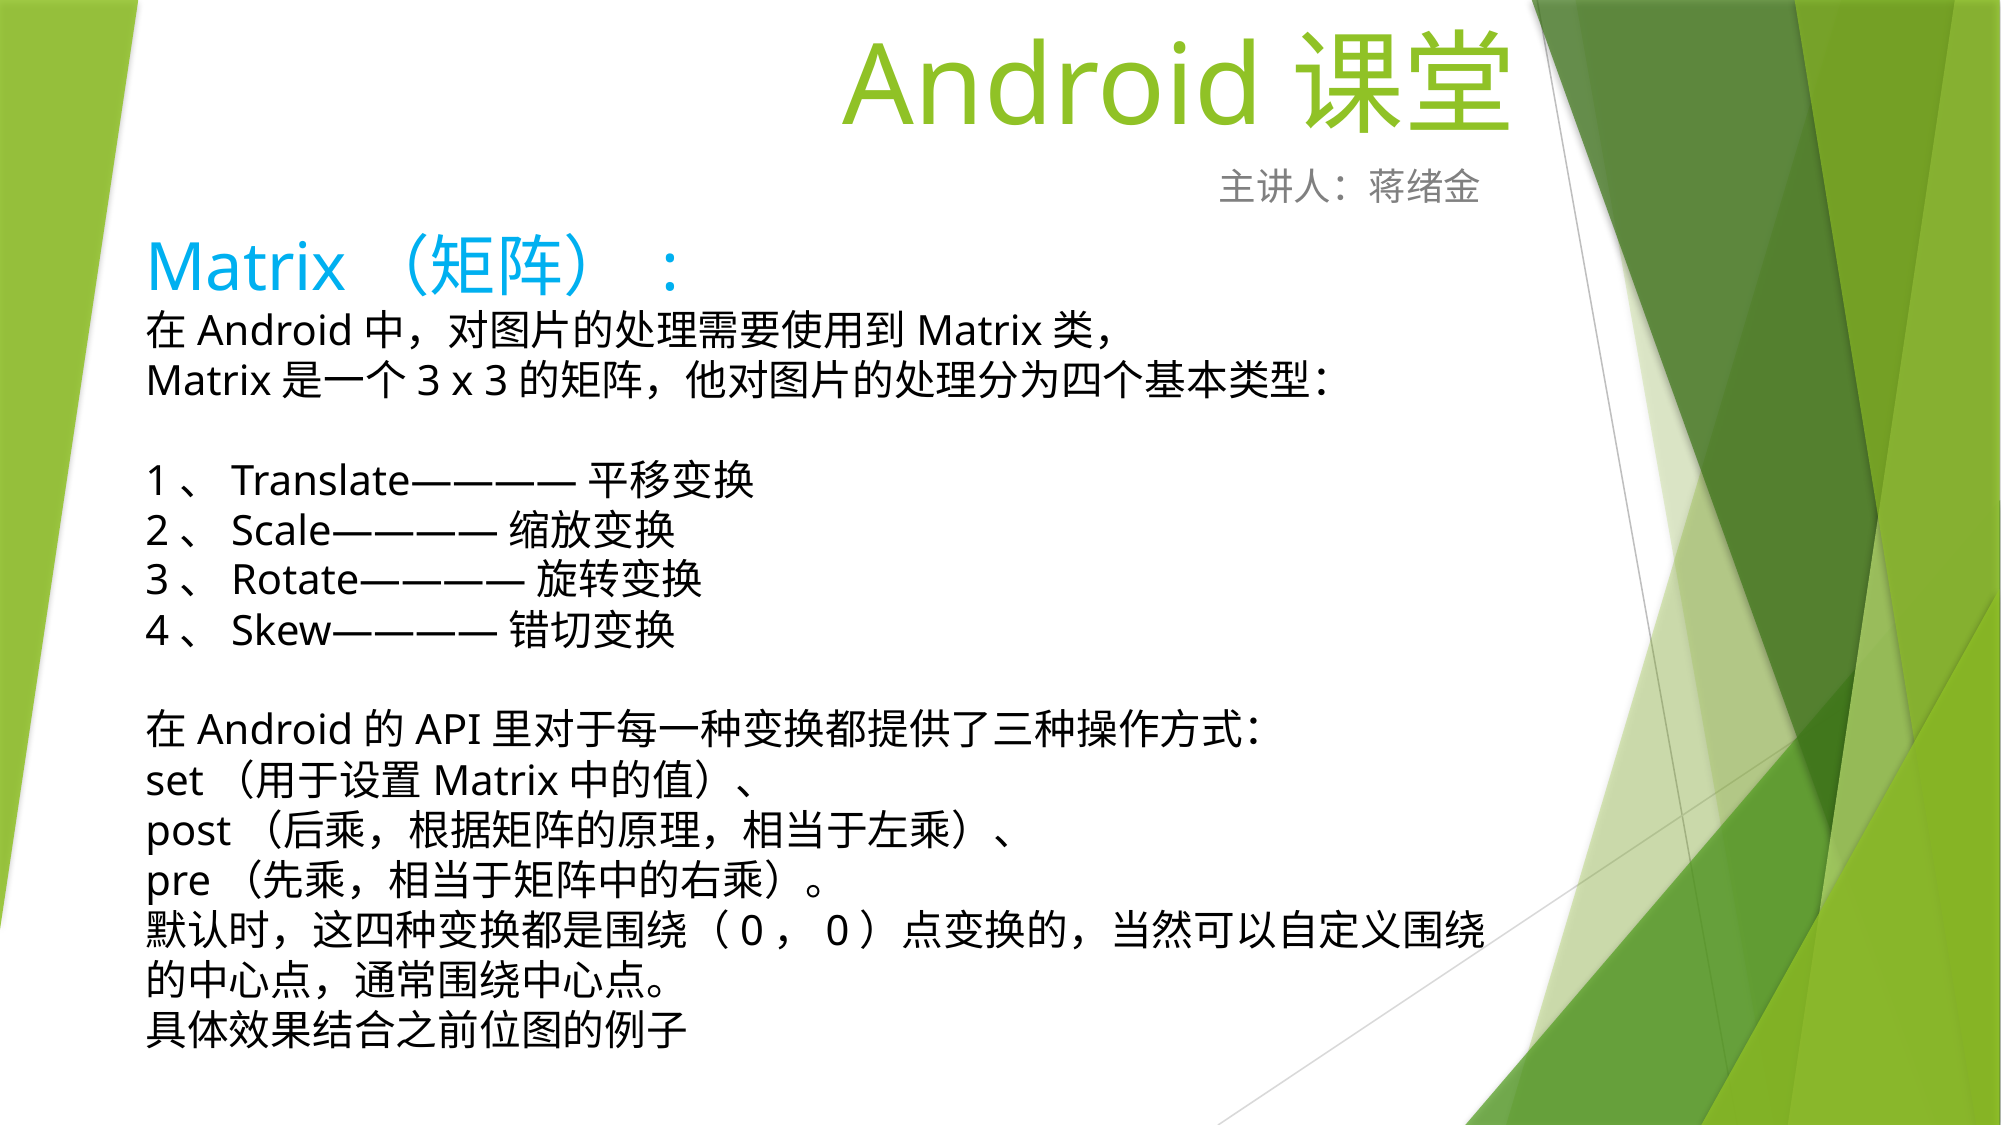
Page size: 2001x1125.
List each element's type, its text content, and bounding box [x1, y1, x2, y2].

title Android课堂 [256, 0, 1531, 155]
subtitle 主讲人：蒋绪金 [210, 154, 1514, 215]
text_box Matrix（矩阵） : 在Android中，对图片的处理需要使用到Matrix类， Matrix是一个3 x 3的矩阵，他对图片的处理分为四个基本类型： 1、Translate————平移变换 2、Scale————缩放变换 3、Rotate————旋转变换 4、Skew————错切变换 在Android的API里对于每一种变换都提供了三种操作方式： set（用于设置Matrix中的值）、 post（后乘，根据矩阵的原理，相当于左乘）、 pre（先乘，相当于矩阵中的右乘）。 默认时，这四种变换都是围绕（0，0）点变换的，当然可以自定义围绕的中心点，通常围绕中心点。 具体效果结合之前位图的例子 [130, 215, 1514, 1061]
